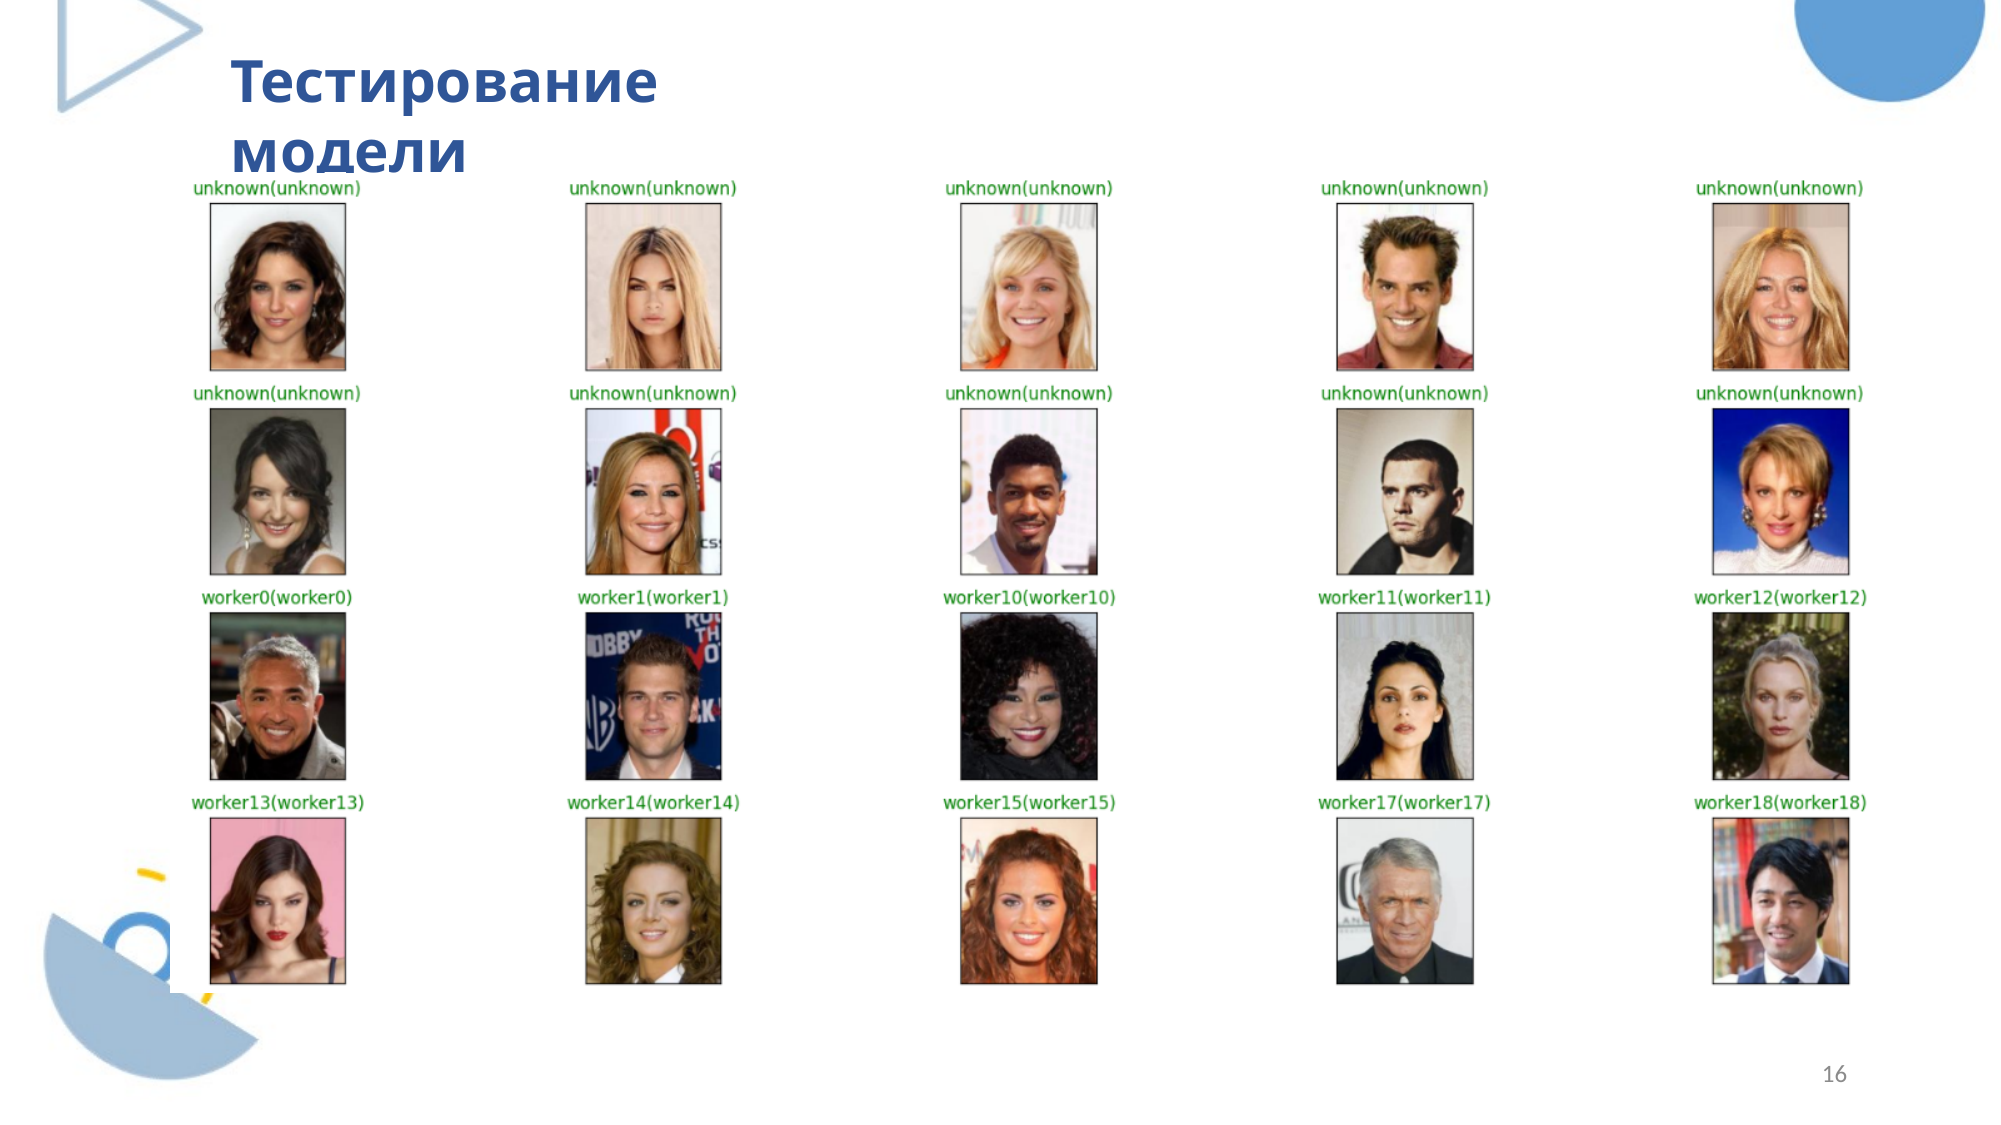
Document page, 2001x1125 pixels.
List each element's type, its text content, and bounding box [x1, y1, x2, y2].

picture [0, 0, 2001, 1125]
slide_number 16 [1412, 1042, 1863, 1103]
text_box Тестирование модели [216, 36, 794, 173]
